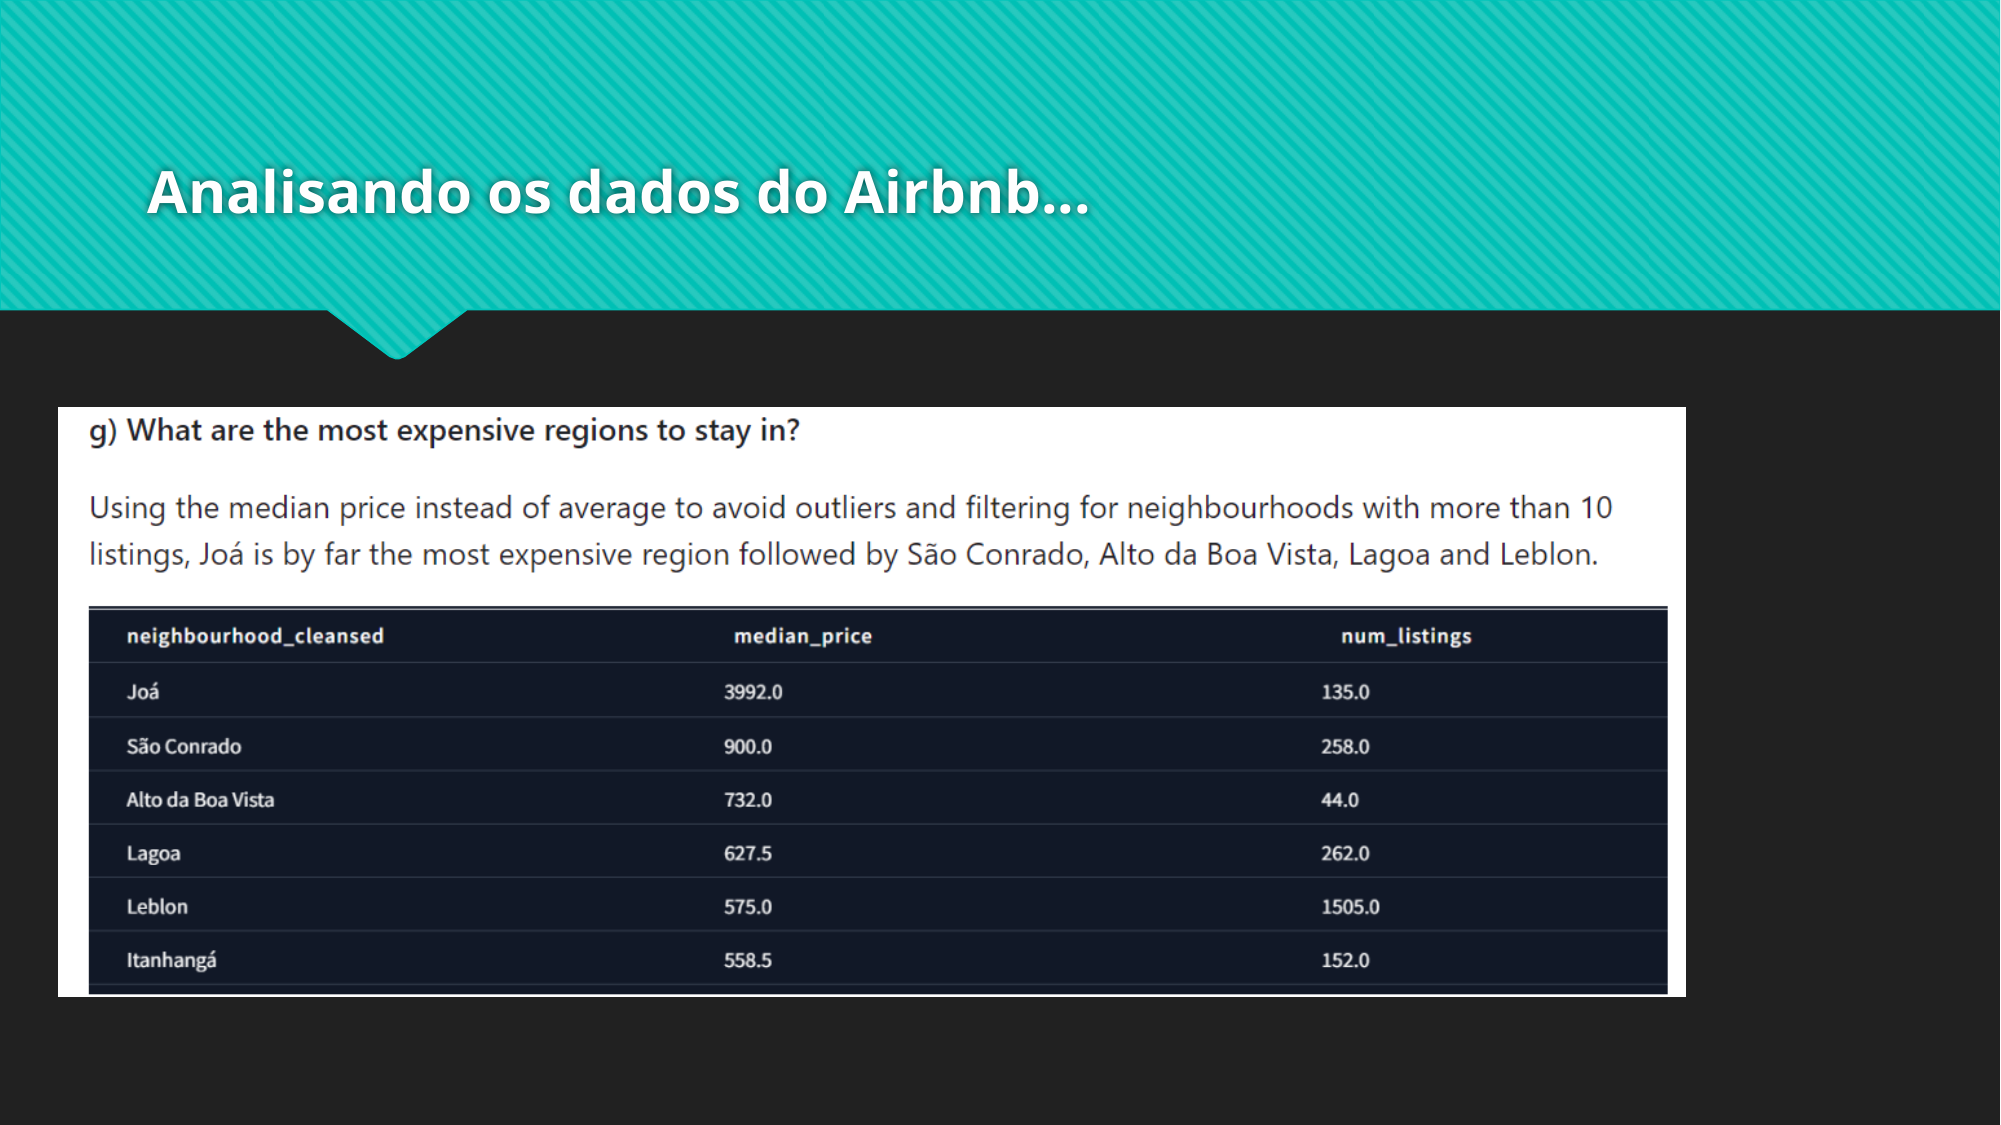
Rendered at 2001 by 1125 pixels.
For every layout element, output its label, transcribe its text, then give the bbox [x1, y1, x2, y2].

picture [58, 406, 1686, 997]
title Analisando os dados do Airbnb... [132, 73, 1868, 233]
picture [1, 1, 1999, 357]
